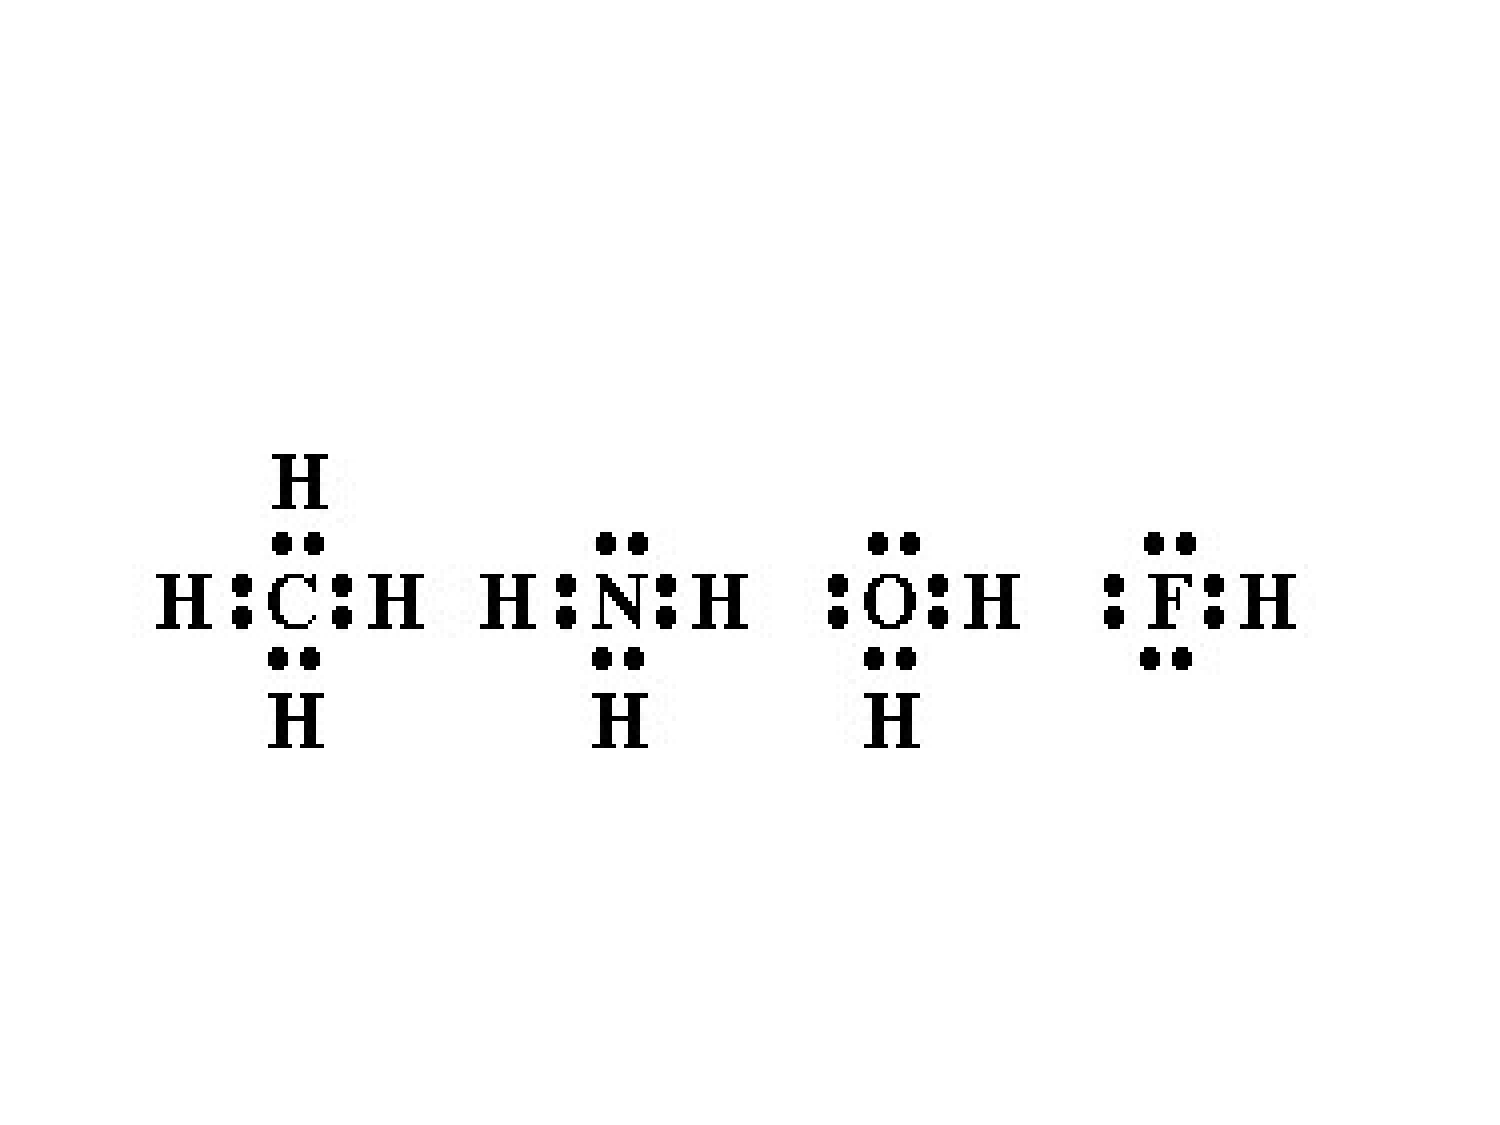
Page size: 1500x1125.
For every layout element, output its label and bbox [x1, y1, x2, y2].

picture [100, 160, 1400, 965]
